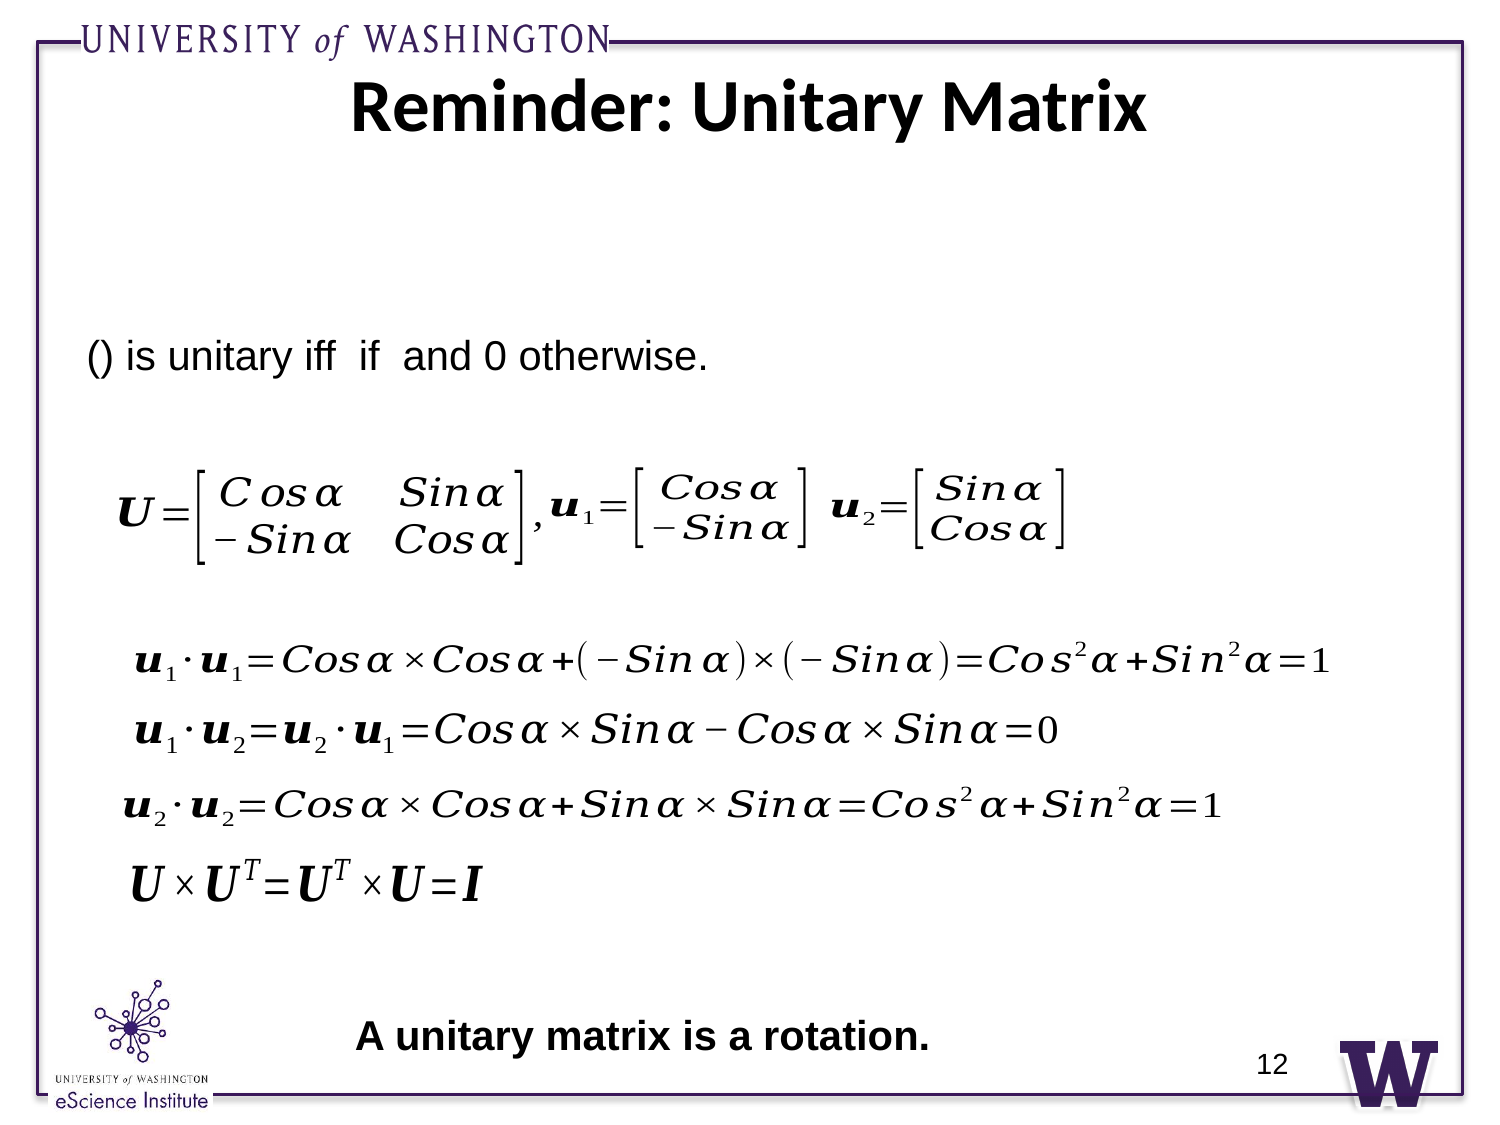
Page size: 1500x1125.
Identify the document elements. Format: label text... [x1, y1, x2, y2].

picture [1340, 1041, 1438, 1093]
picture [48, 978, 213, 1113]
picture [81, 24, 609, 48]
title Reminder: Unitary Matrix [75, 48, 1425, 187]
picture [1340, 1096, 1438, 1107]
slide_number 12 [1241, 1037, 1325, 1098]
text_box A unitary matrix is a rotation. [340, 1001, 946, 1067]
